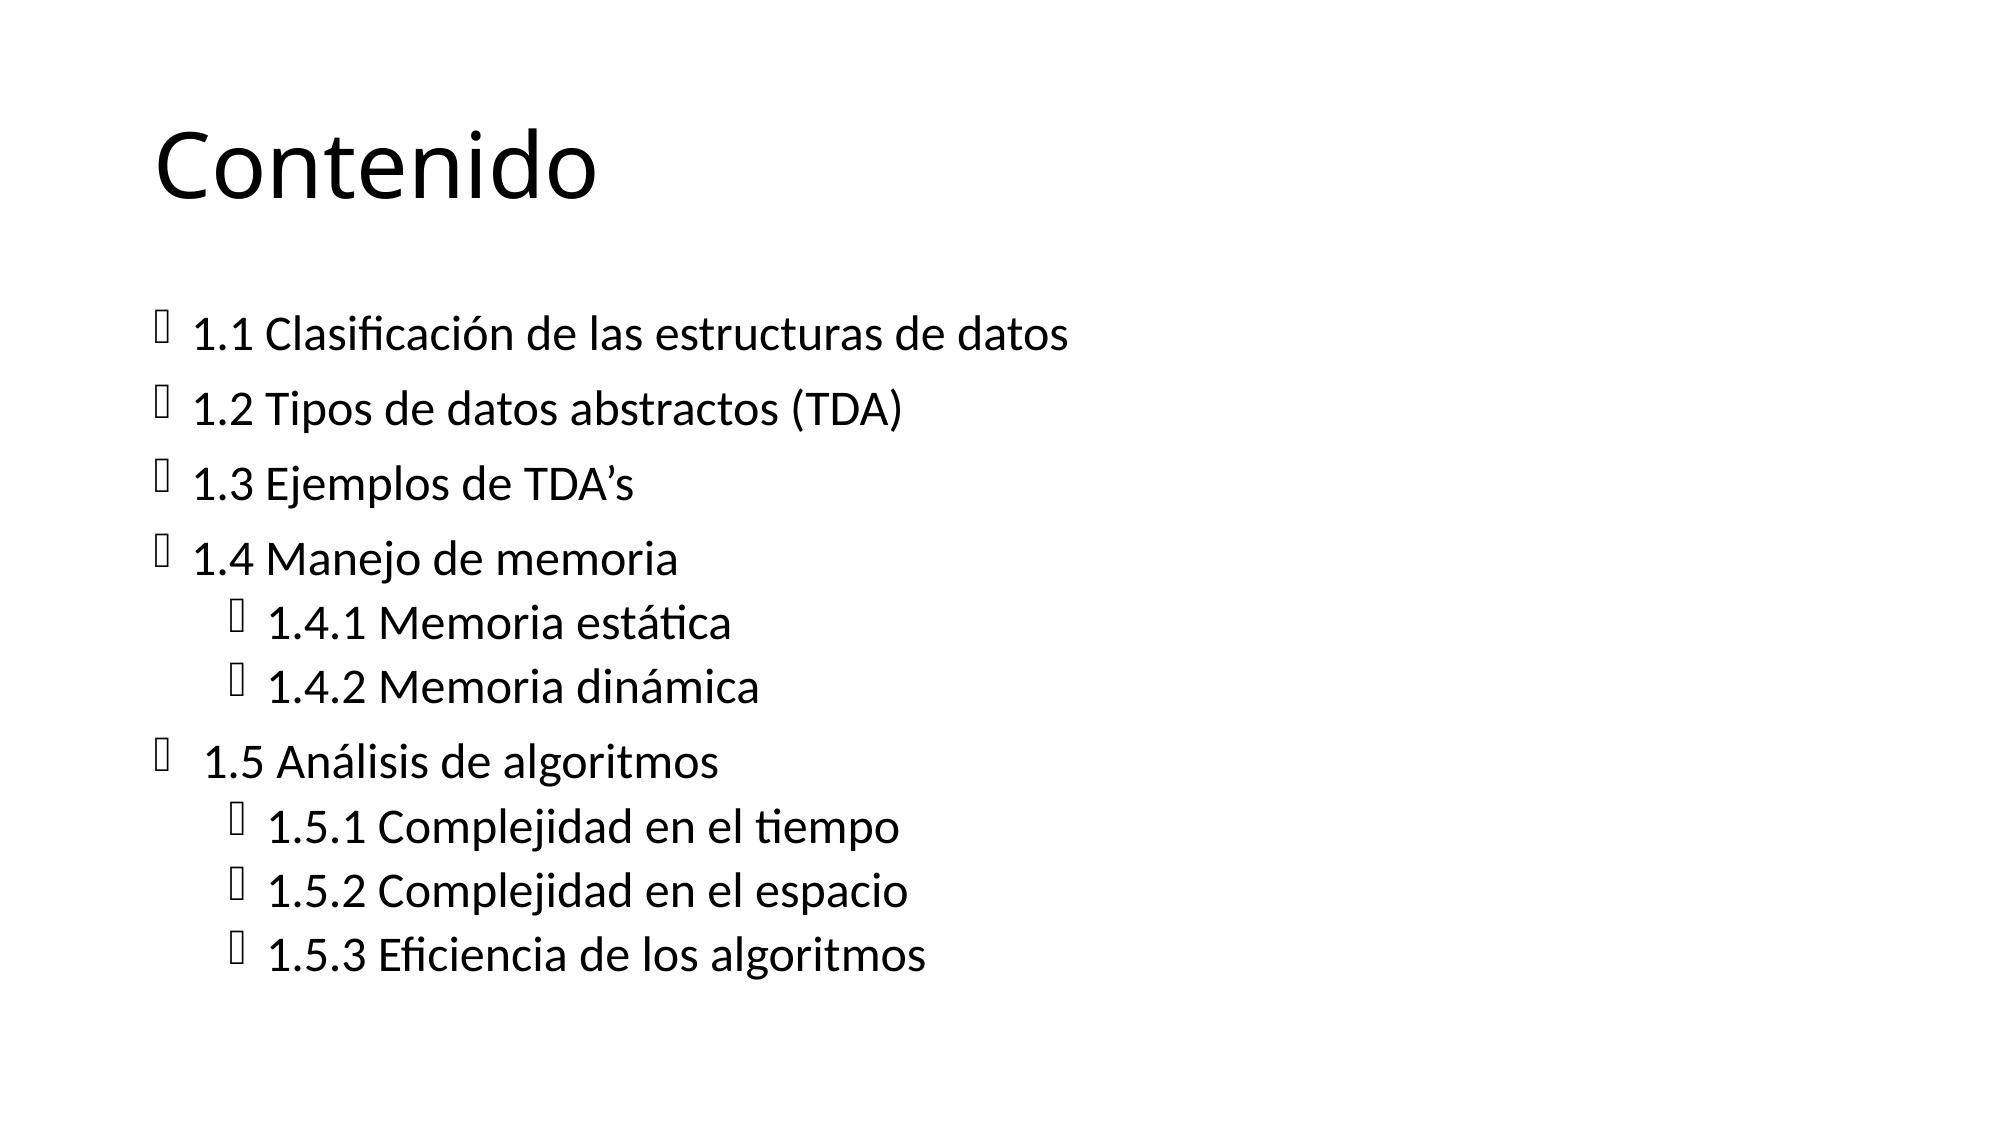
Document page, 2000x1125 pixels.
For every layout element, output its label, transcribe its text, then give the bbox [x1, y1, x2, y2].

title Contenido [138, 60, 1864, 278]
list 1.1 Clasificación de las estructuras de datos 1.2 Tipos de datos abstractos (TDA) 1.3 Ejemplos de TDA’s 1.4 Manejo de memoria 1.4.1 Memoria estática 1.4.2 Memoria dinámica 1.5 Análisis de algoritmos 1.5.1 Complejidad en el tiempo 1.5.2 Complejidad en el espacio 1.5.3 Eficiencia de los algoritmos [138, 299, 1864, 1014]
